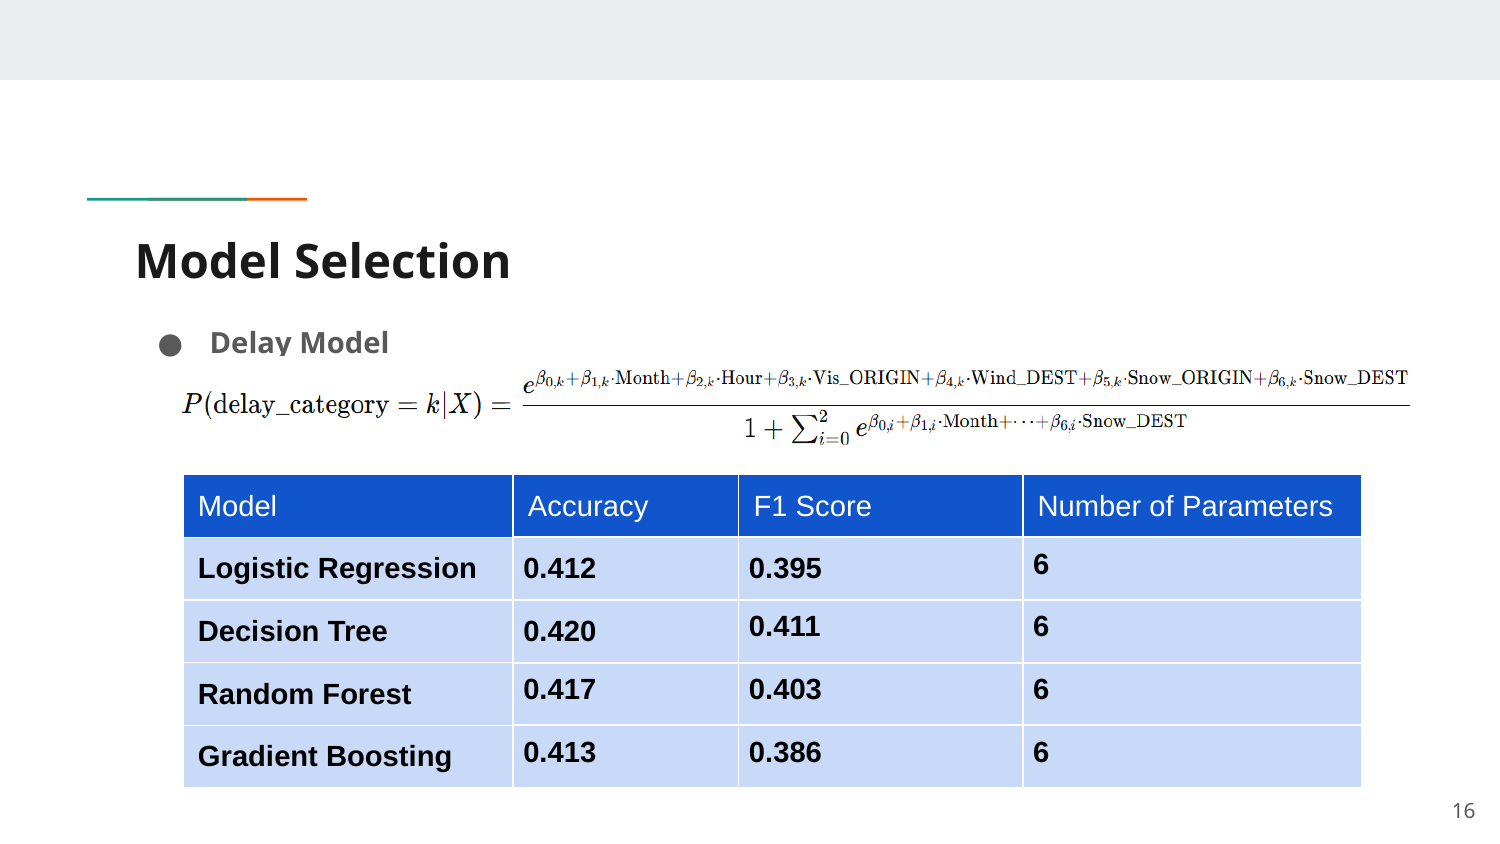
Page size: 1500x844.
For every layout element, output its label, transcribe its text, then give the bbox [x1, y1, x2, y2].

table_header Model [184, 475, 512, 537]
table_cell Decision Tree [184, 601, 512, 662]
table_cell 6 [1024, 726, 1361, 787]
table_cell Gradient Boosting [184, 726, 512, 787]
table_header Accuracy [514, 475, 738, 536]
slide_number ‹#› [1400, 779, 1491, 844]
table_header F1 Score [739, 475, 1022, 536]
table_cell 6 [1024, 664, 1361, 724]
table_cell 0.417 [514, 664, 738, 724]
table_cell Logistic Regression [184, 538, 512, 599]
title Model Selection [119, 216, 1381, 305]
table_cell 6 [1024, 601, 1361, 662]
picture [182, 356, 1417, 445]
table_header Number of Parameters [1024, 475, 1361, 536]
table_cell 0.411 [739, 601, 1022, 662]
table_cell 0.413 [514, 726, 738, 787]
table_cell 0.386 [739, 726, 1022, 787]
table_cell Random Forest [184, 663, 512, 725]
table_cell 0.412 [514, 538, 738, 599]
table_cell 0.420 [514, 601, 738, 662]
table_cell 0.403 [739, 664, 1022, 724]
list Delay Model [119, 304, 900, 369]
table_cell 6 [1024, 538, 1361, 599]
table_cell 0.395 [739, 538, 1022, 599]
